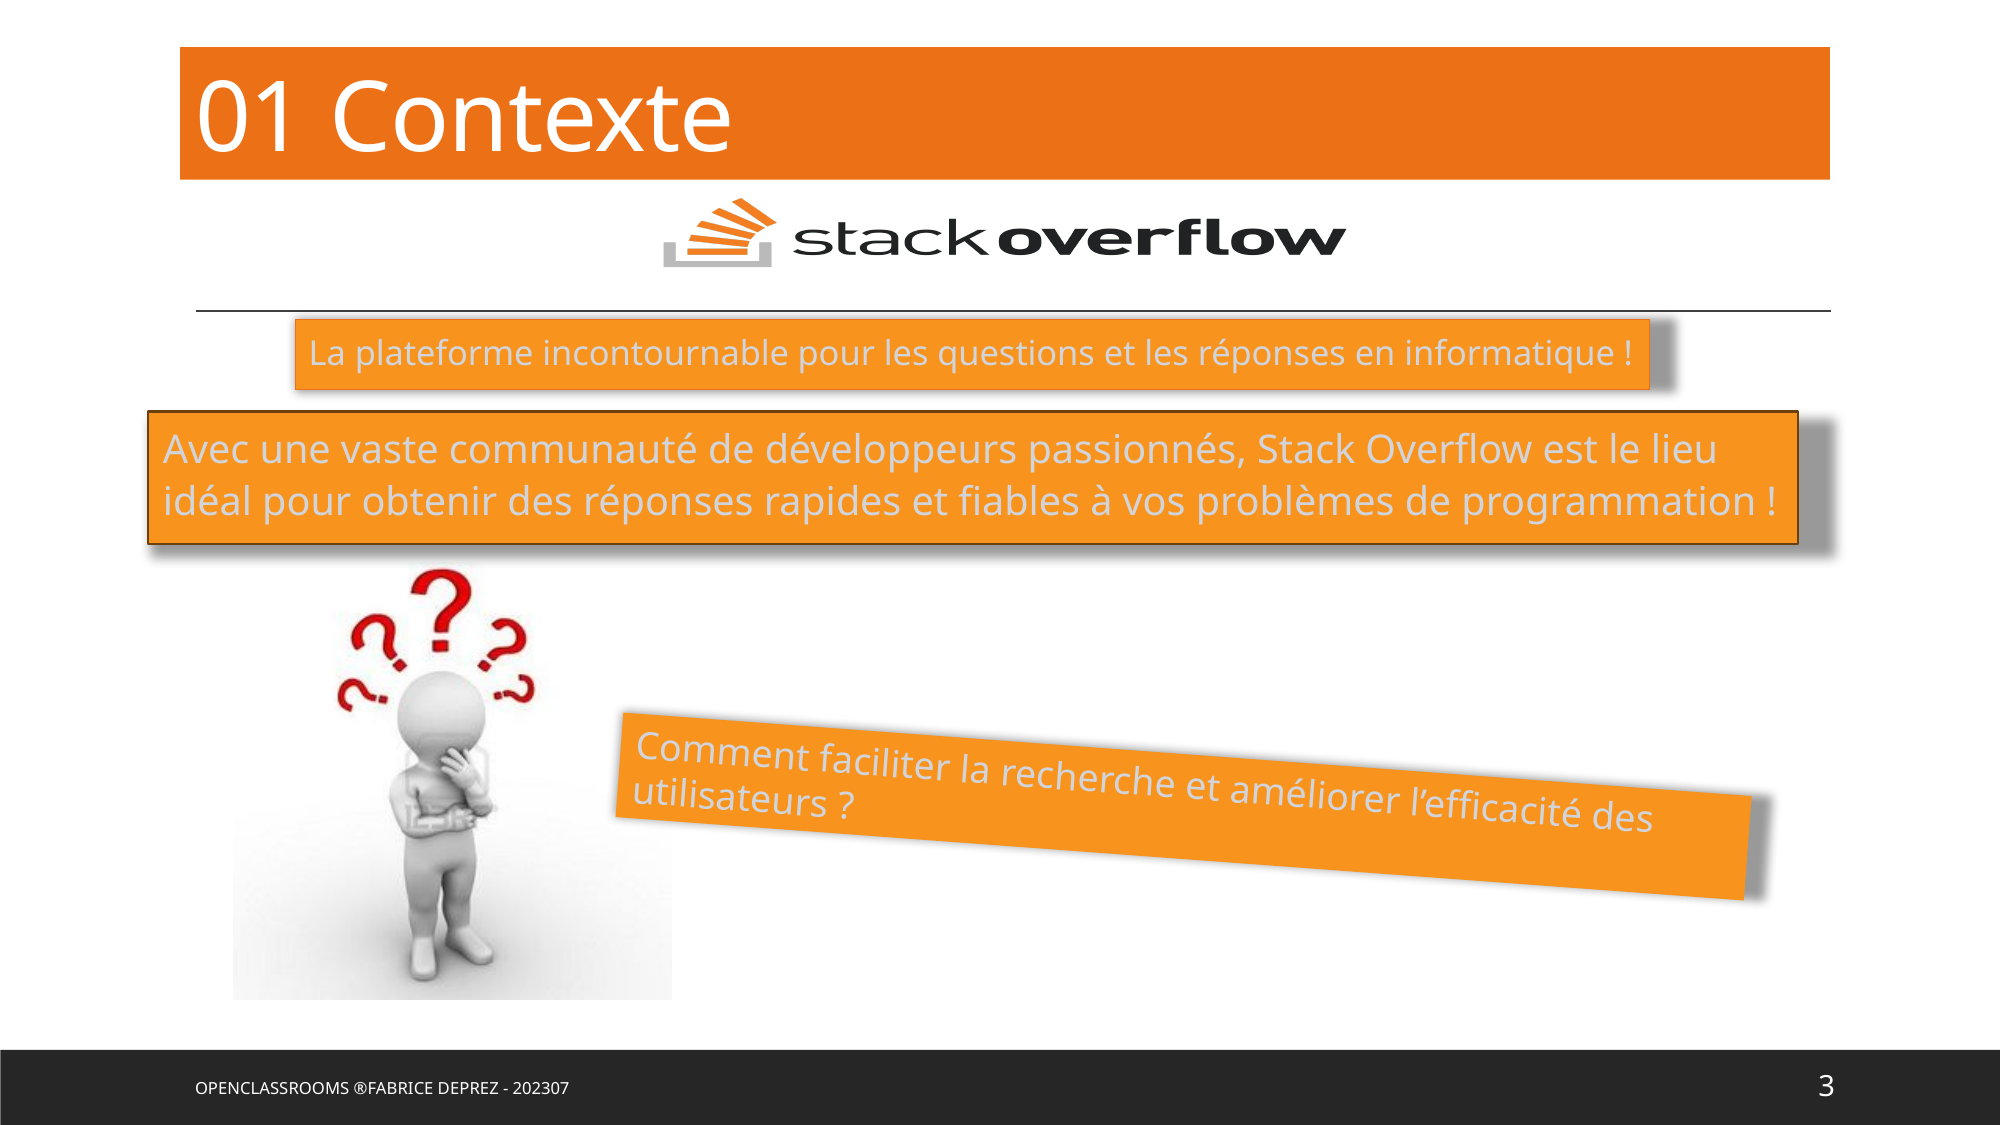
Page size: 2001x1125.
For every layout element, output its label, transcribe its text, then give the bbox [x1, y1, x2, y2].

text_box La plateforme incontournable pour les questions et les réponses en informatique ! [1454, 319, 1650, 390]
picture [560, 80, 1450, 385]
picture [233, 561, 672, 1001]
text_box Comment faciliter la recherche et améliorer l’efficacité des utilisateurs ? [681, 716, 1752, 901]
footer openclassrooms ®Fabrice Deprez - 202307 [180, 1057, 1299, 1118]
title 01 Contexte [180, 47, 1830, 180]
text_box La plateforme incontournable pour les questions et les réponses en informatique ! [295, 319, 559, 390]
slide_number 3 [1803, 1057, 1932, 1118]
list Avec une vaste communauté de développeurs passionnés, Stack Overflow est le lieu idéal pour obtenir des réponses rapides et fiables à vos problèmes de programmation ! [147, 410, 1799, 545]
